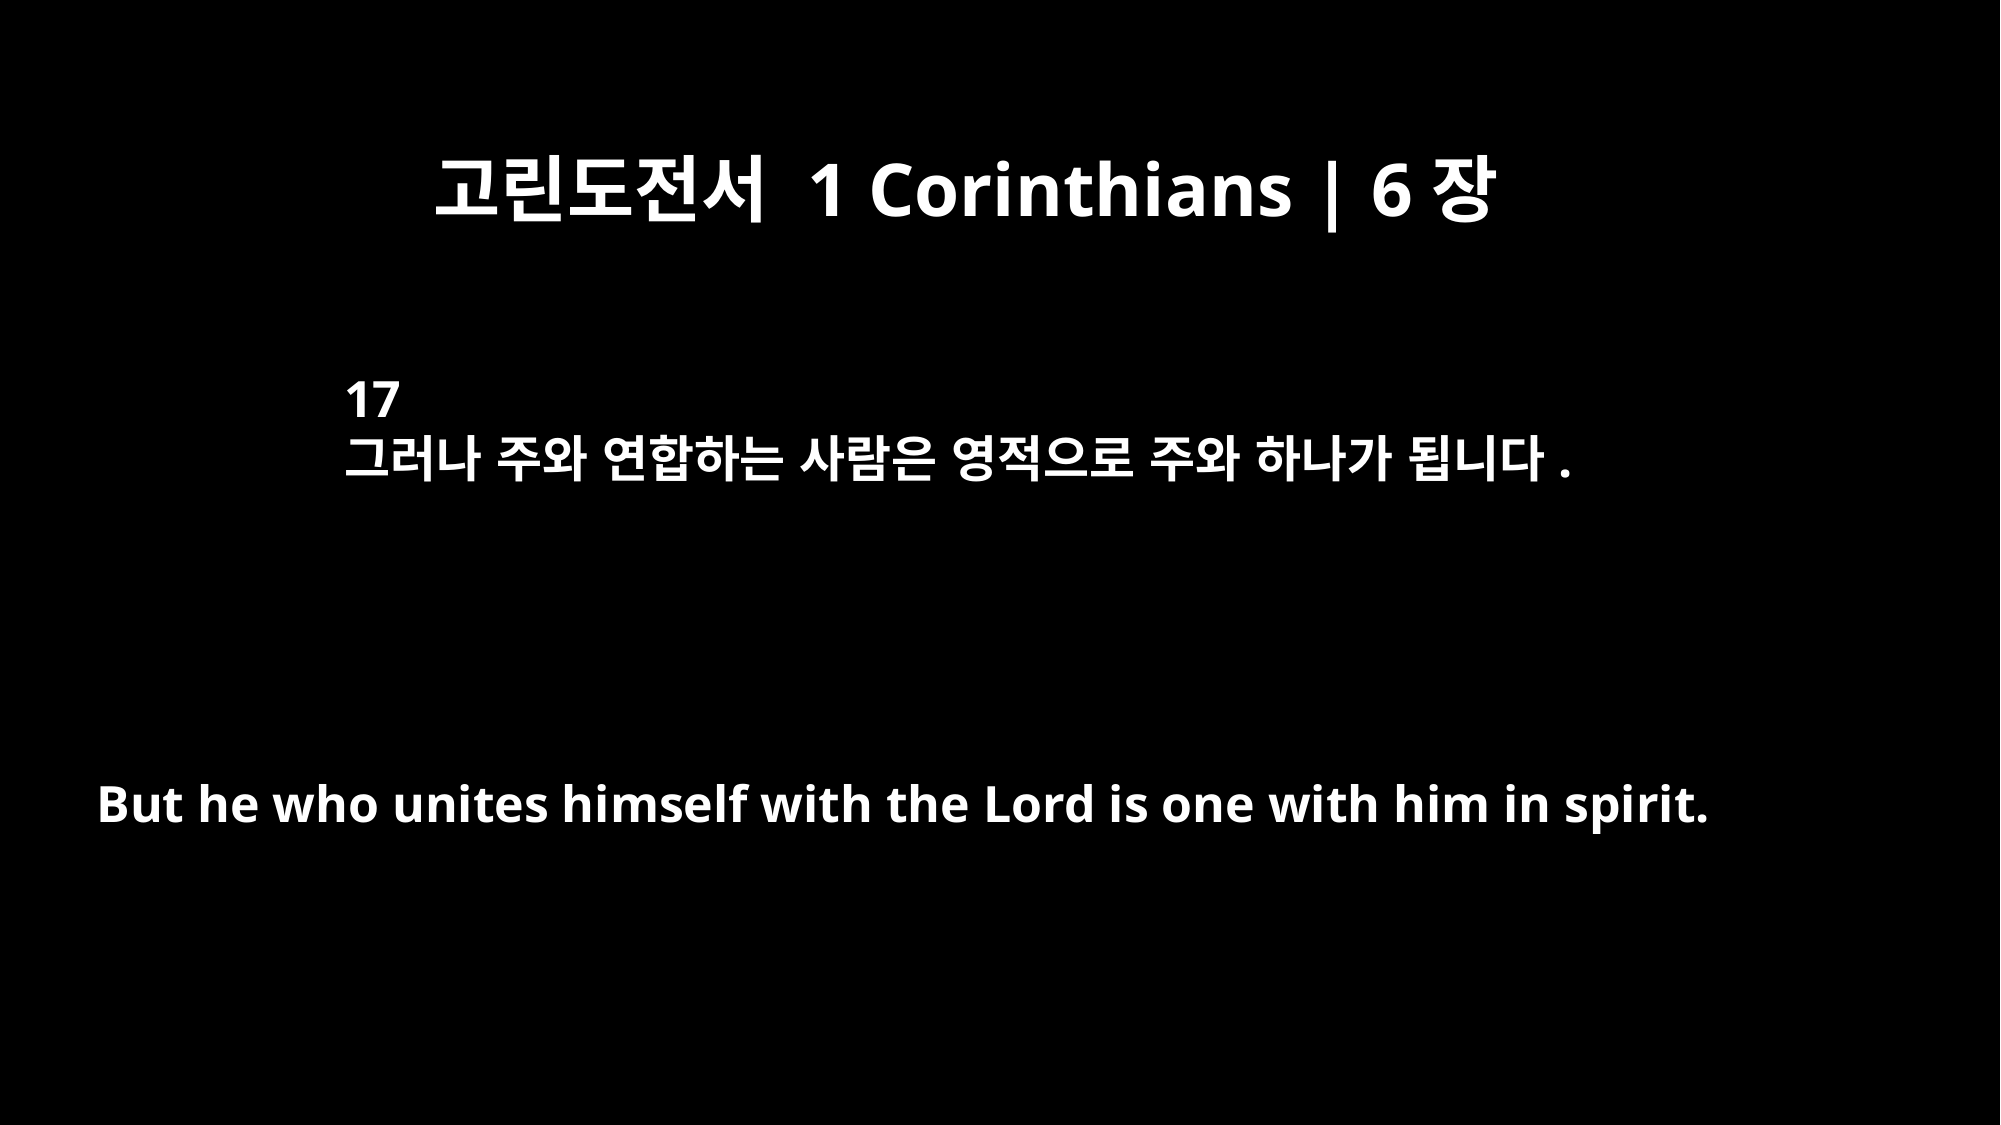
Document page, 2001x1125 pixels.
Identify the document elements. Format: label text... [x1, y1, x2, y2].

text_box But he who unites himself with the Lord is one with him in spirit. [81, 764, 1726, 840]
text_box 고린도전서 1 Corinthians | 6장 [418, 136, 1514, 239]
text_box 17 그러나 주와 연합하는 사람은 영적으로 주와 하나가 됩니다. [329, 359, 1588, 495]
